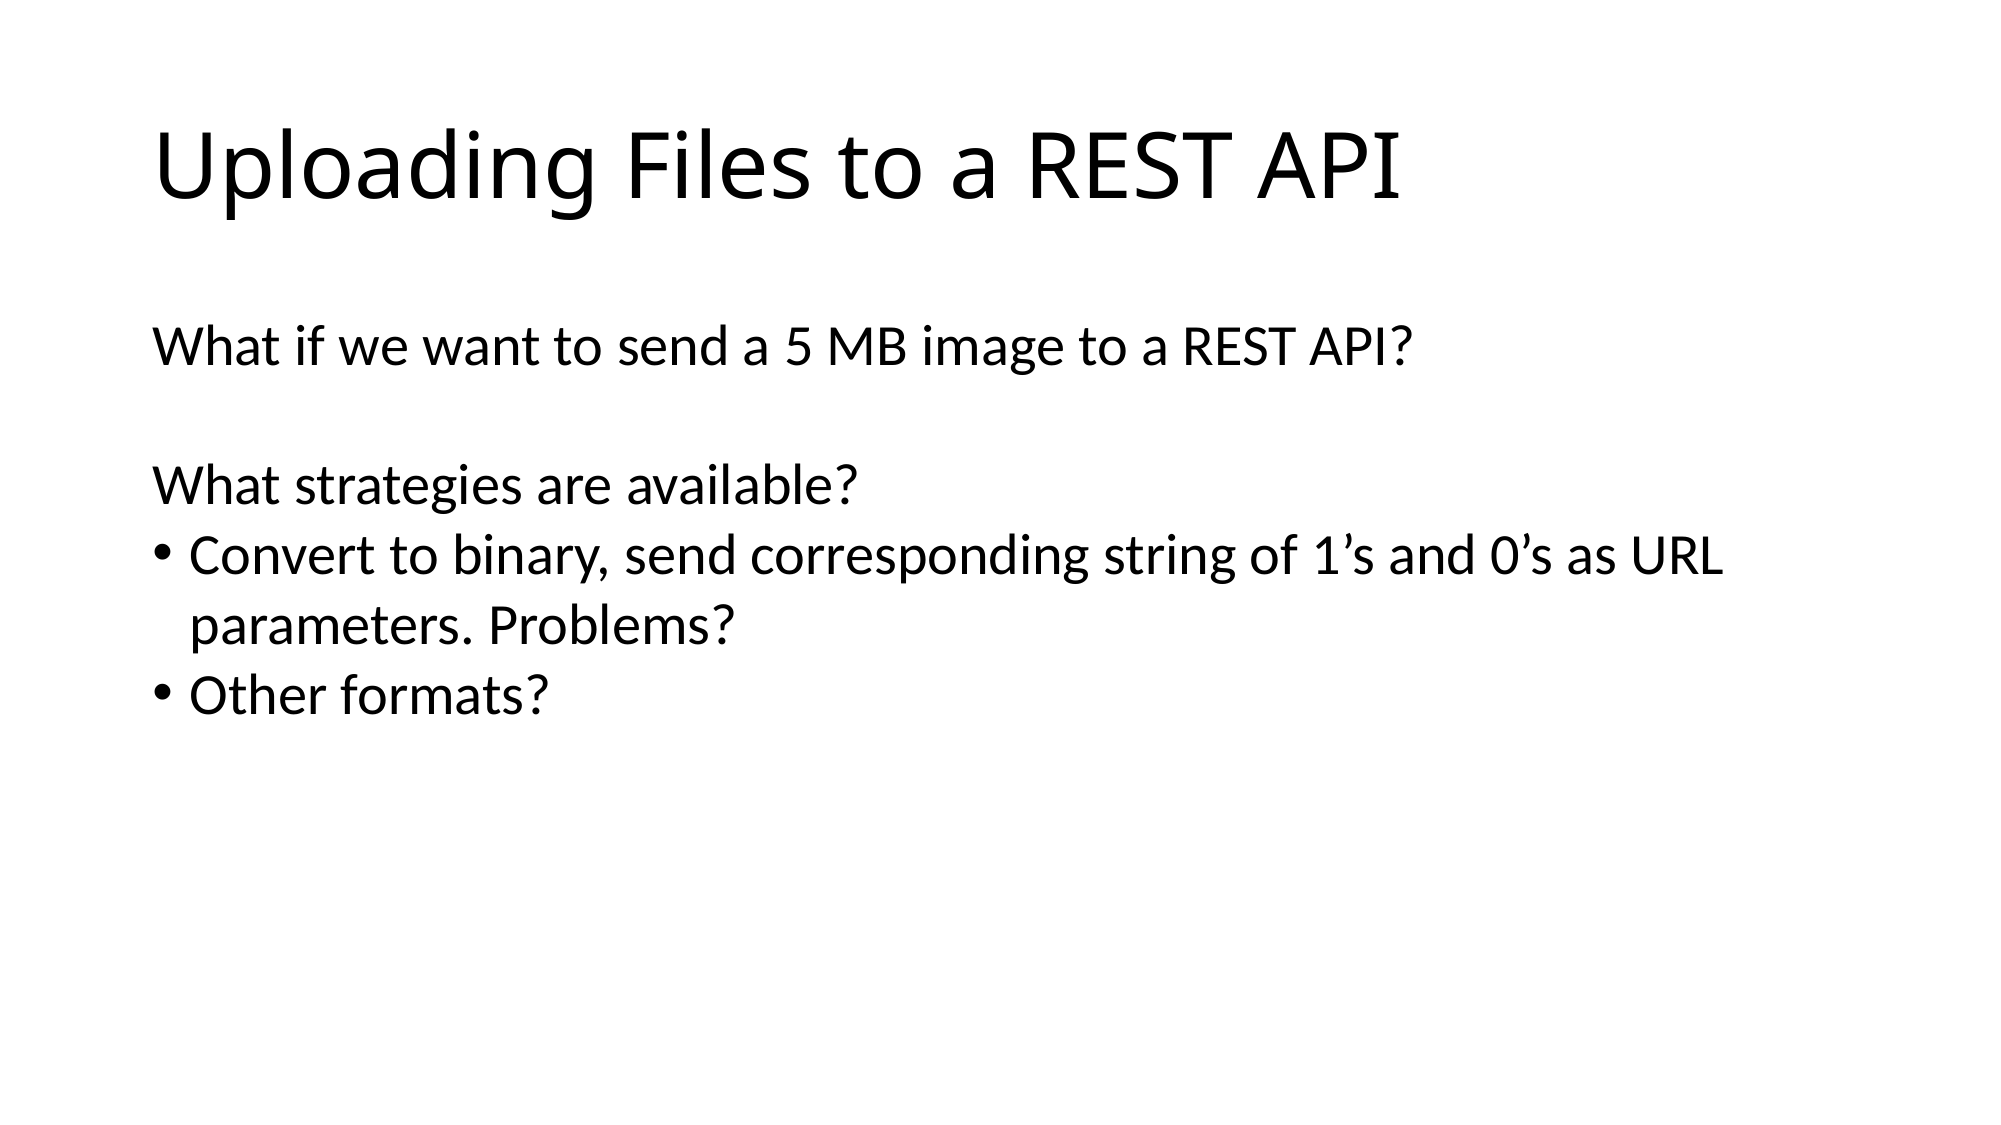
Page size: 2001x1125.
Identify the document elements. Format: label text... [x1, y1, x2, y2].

title Uploading Files to a REST API [137, 59, 1863, 278]
list What if we want to send a 5 MB image to a REST API? What strategies are available? Convert to binary, send corresponding string of 1’s and 0’s as URL parameters. Problems? Other formats? [137, 299, 1863, 1036]
